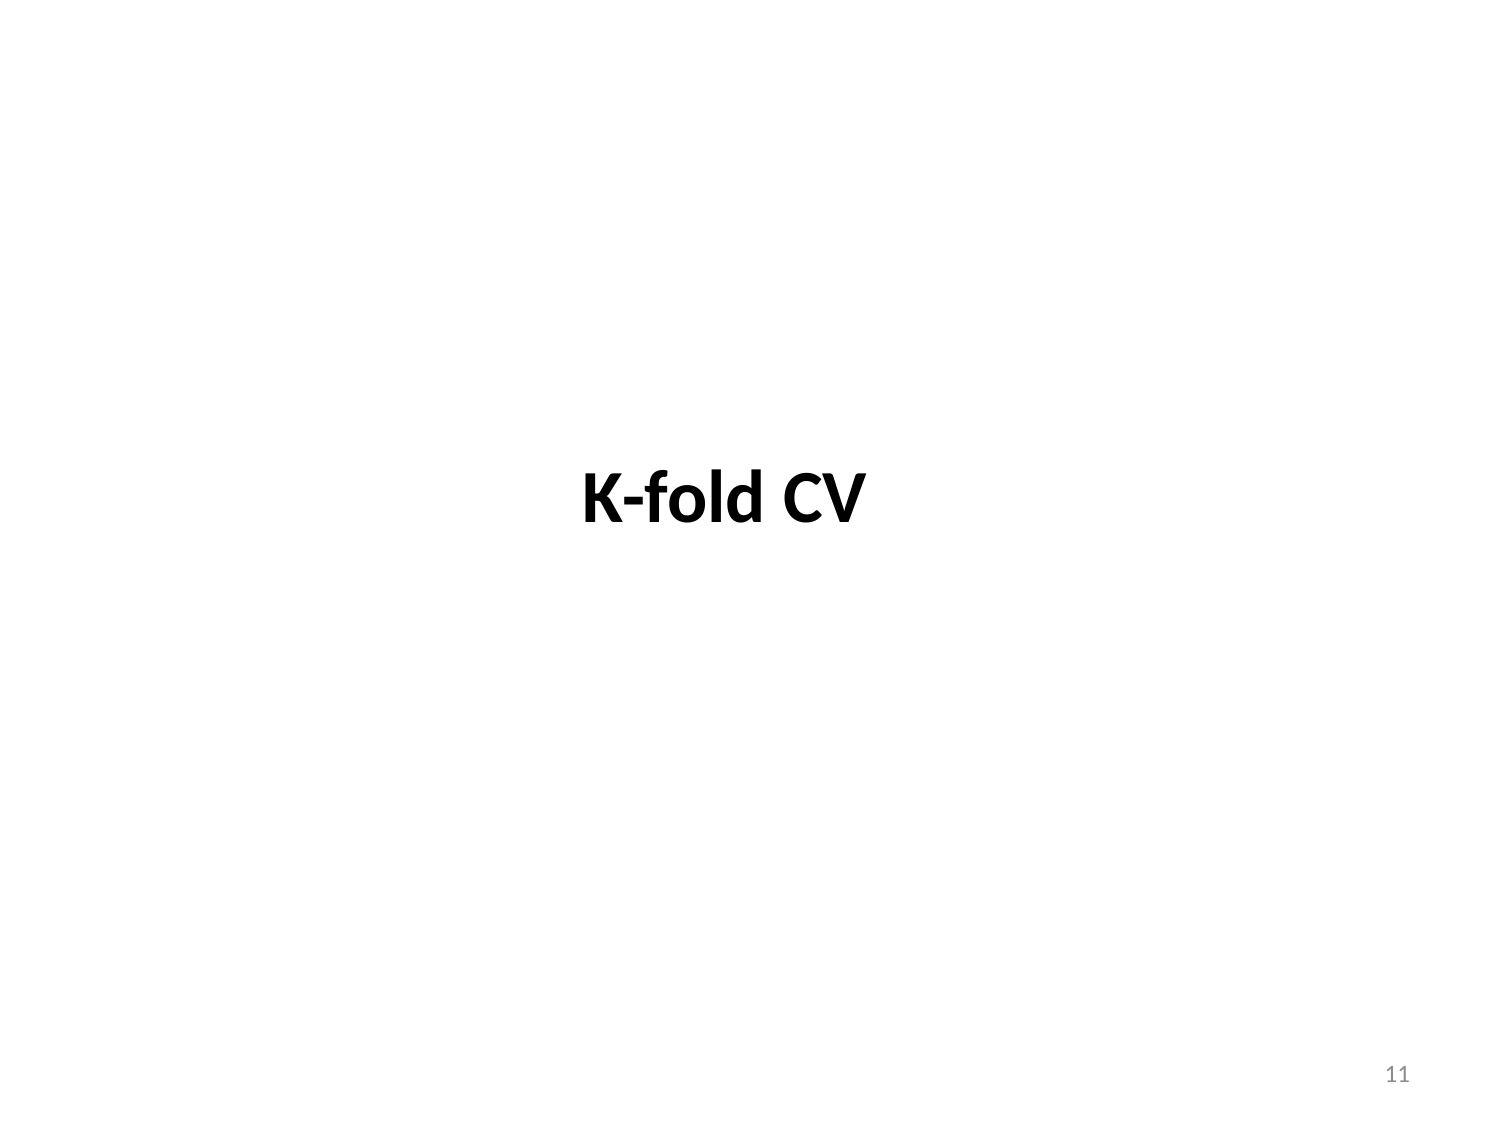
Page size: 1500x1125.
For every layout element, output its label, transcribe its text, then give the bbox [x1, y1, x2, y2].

list K-fold CV [37, 174, 1413, 1088]
slide_number 11 [1074, 1042, 1425, 1103]
